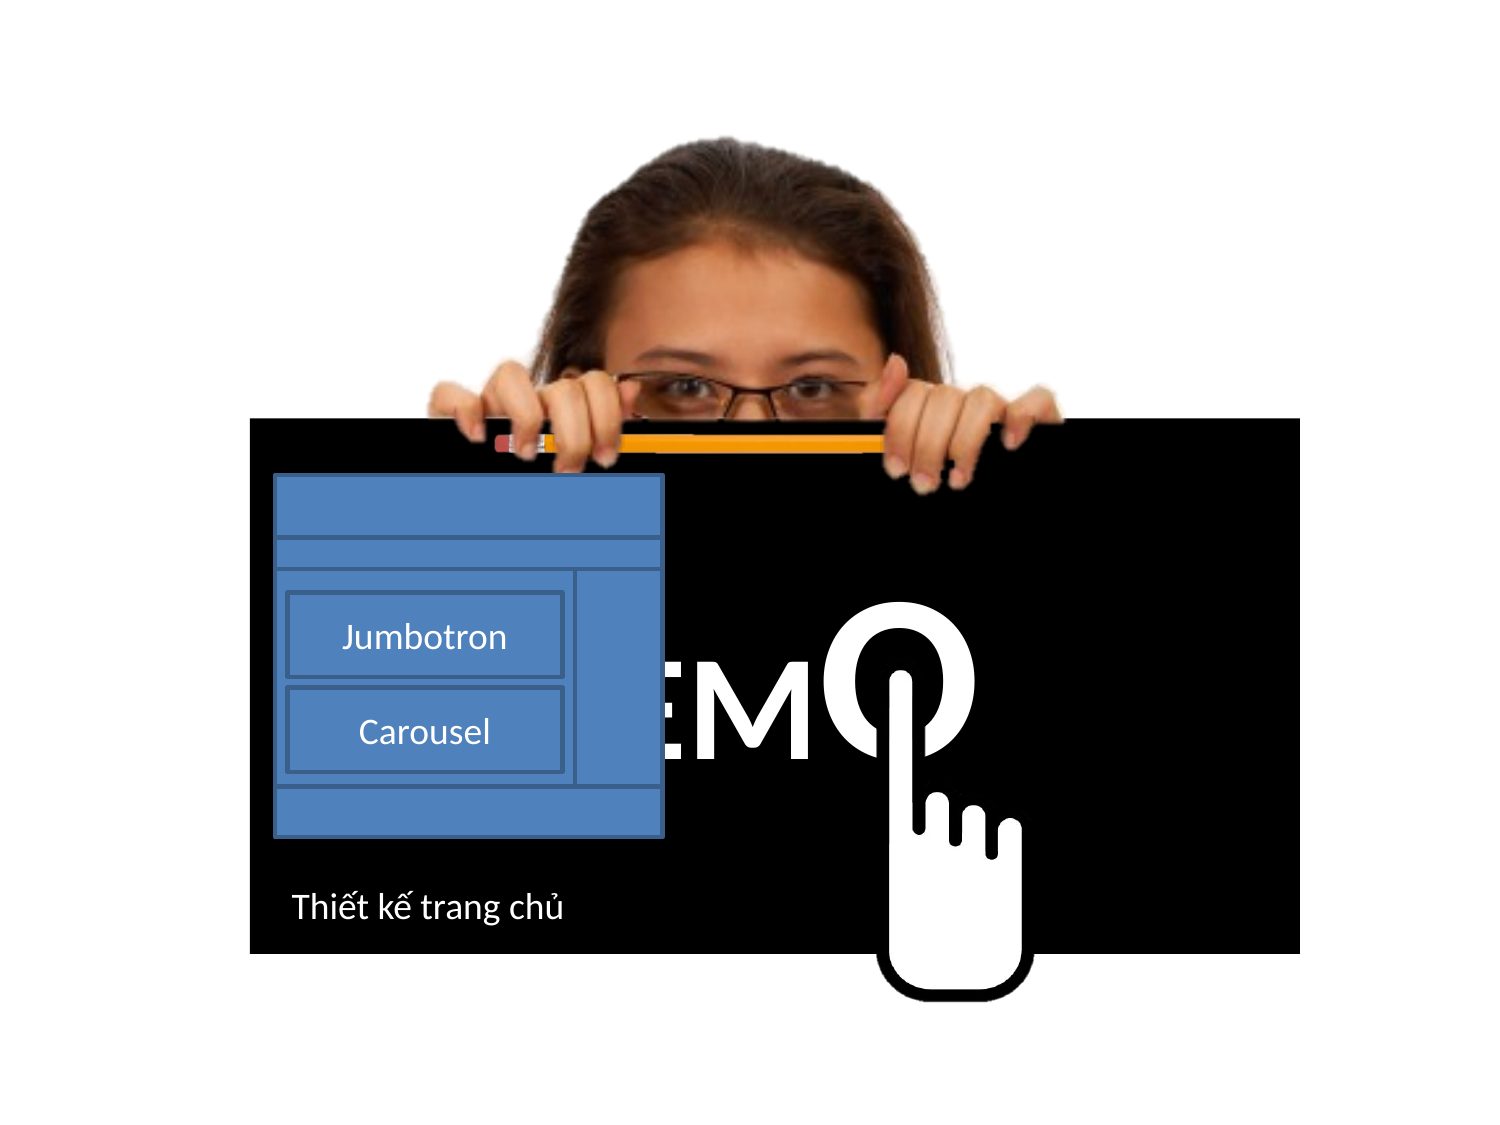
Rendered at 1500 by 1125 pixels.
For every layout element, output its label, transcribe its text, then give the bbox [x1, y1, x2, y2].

text_box Thiết kế trang chủ [276, 874, 580, 935]
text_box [274, 474, 663, 838]
picture [316, 99, 1209, 564]
picture [740, 585, 1170, 1015]
